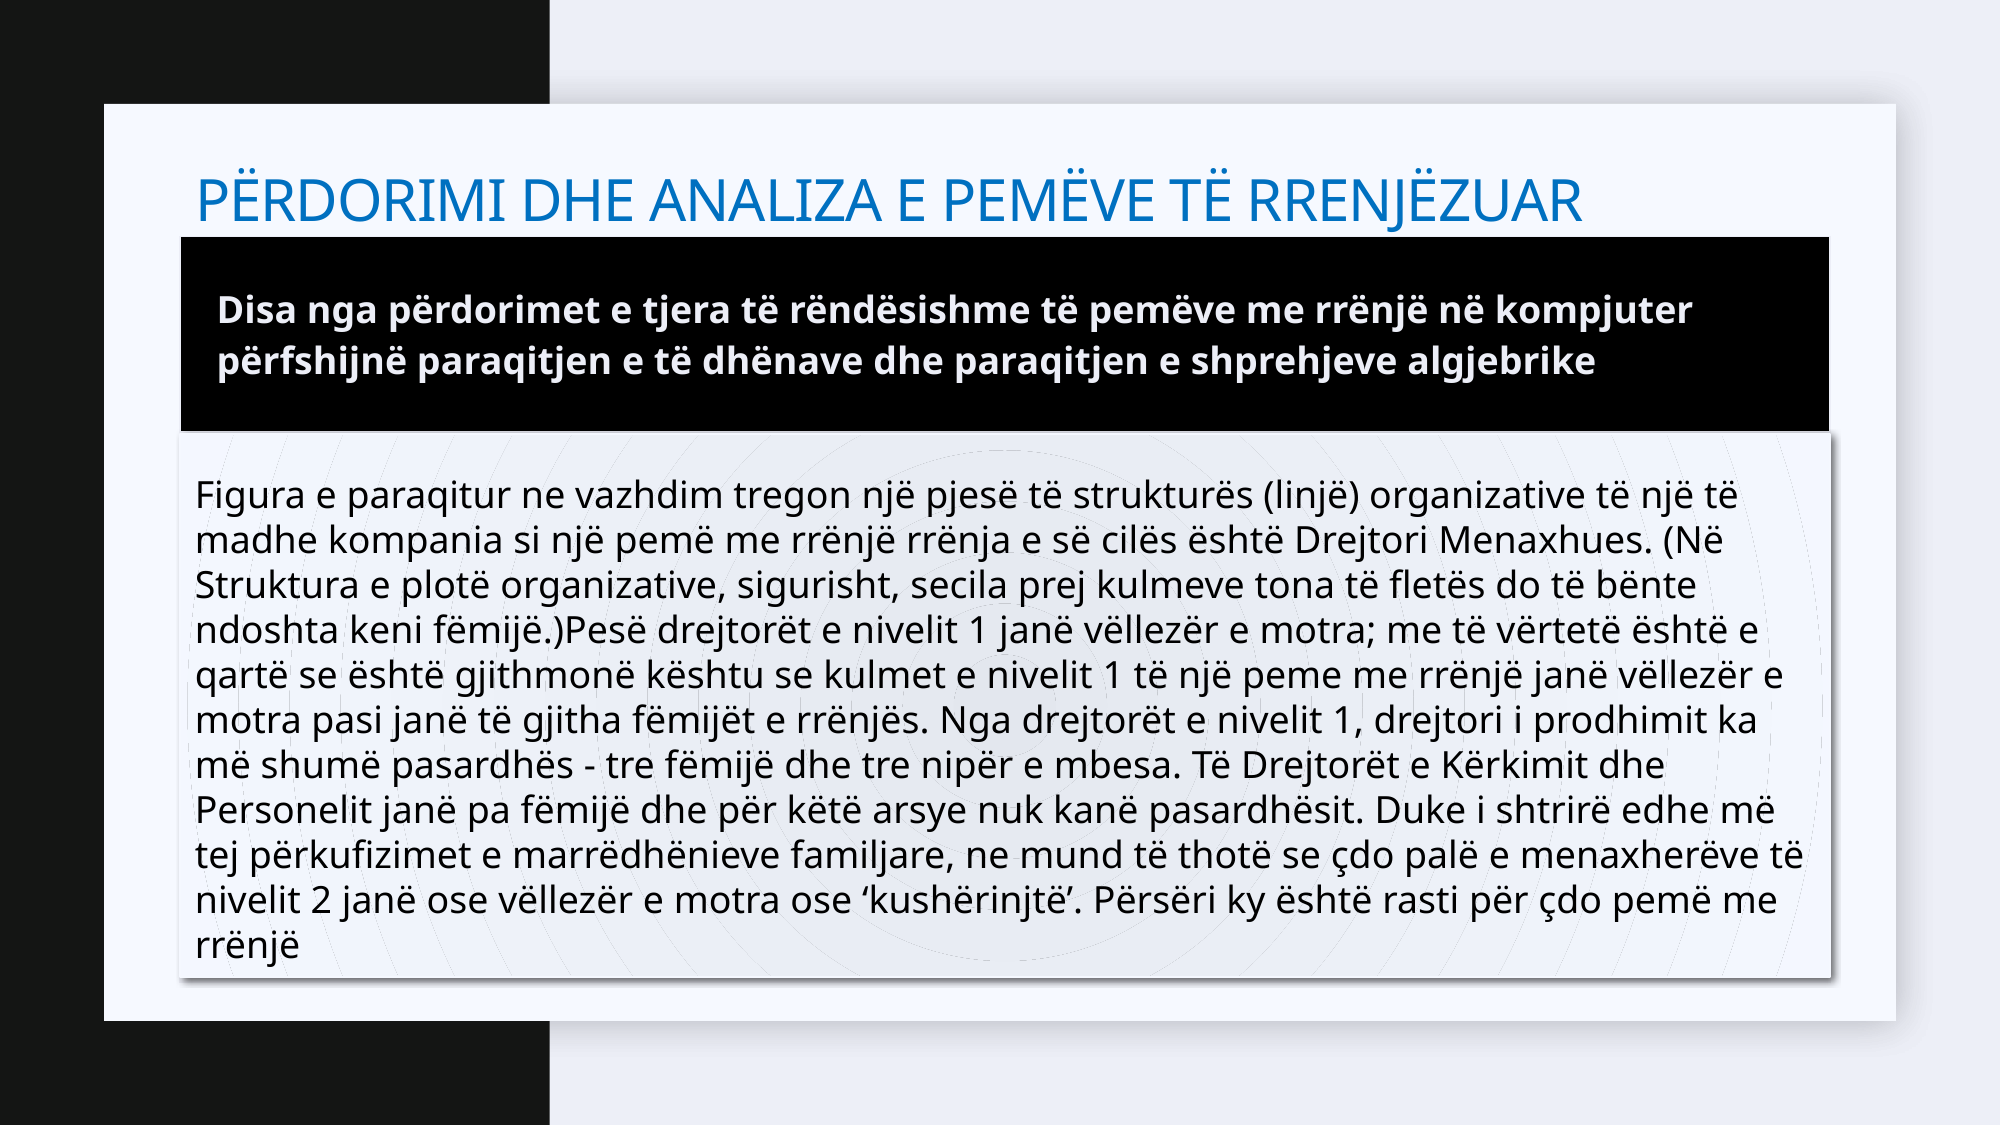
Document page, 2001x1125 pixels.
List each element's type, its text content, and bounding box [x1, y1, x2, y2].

title Përdorimi dhe analiza e pemëve të rrenjëzuar [180, 154, 1830, 251]
text_box [179, 433, 1831, 978]
table_header Disa nga përdorimet e tjera të rëndësishme të pemëve me rrënjë në kompjuter përfshijnë paraqitjen e të dhënave dhe paraqitjen e shprehjeve algjebrike [181, 251, 1829, 431]
text_box Figura e paraqitur ne vazhdim tregon një pjesë të strukturës (linjë) organizative të një të madhe kompania si një pemë me rrënjë rrënja e së cilës është Drejtori Menaxhues. (Në Struktura e plotë organizative, sigurisht, secila prej kulmeve tona të fletës do të bënte ndoshta keni fëmijë.)Pesë drejtorët e nivelit 1 janë vëllezër e motra; me të vërtetë është e qartë se është gjithmonë kështu se kulmet e nivelit 1 të një peme me rrënjë janë vëllezër e motra pasi janë të gjitha fëmijët e rrënjës. Nga drejtorët e nivelit 1, drejtori i prodhimit ka më shumë pasardhës - tre fëmijë dhe tre nipër e mbesa. Të Drejtorët e Kërkimit dhe Personelit janë pa fëmijë dhe për këtë arsye nuk kanë pasardhësit. Duke i shtrirë edhe më tej përkufizimet e marrëdhënieve familjare, ne mund të thotë se çdo palë e menaxherëve të nivelit 2 janë ose vëllezër e motra ose ‘kushërinjtë’. Përsëri ky është rasti për çdo pemë me rrënjë [179, 463, 1830, 974]
